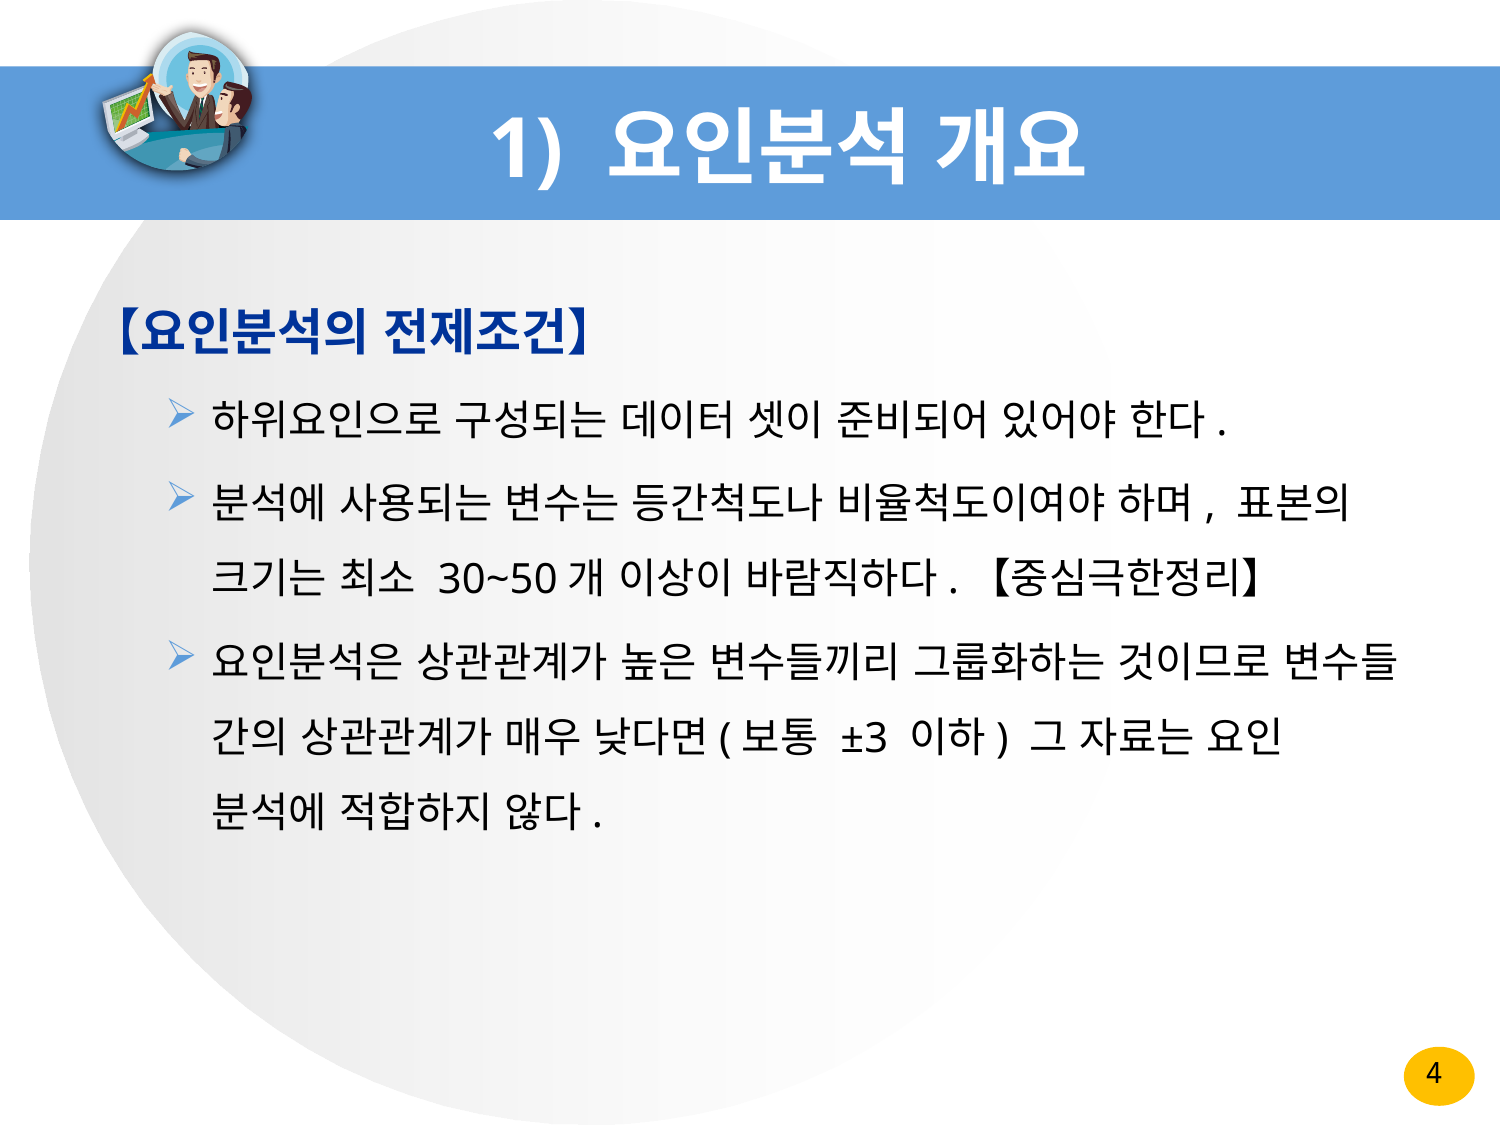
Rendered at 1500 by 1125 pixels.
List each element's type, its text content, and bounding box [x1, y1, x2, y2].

list 【요인분석의 전제조건】 하위요인으로 구성되는 데이터 셋이 준비되어 있어야 한다. 분석에 사용되는 변수는 등간척도나 비율척도이여야 하며, 표본의 크기는 최소 30~50개 이상이 바람직하다.【중심극한정리】 요인분석은 상관관계가 높은 변수들끼리 그룹화하는 것이므로 변수들 간의 상관관계가 매우 낮다면(보통 ±3 이하) 그 자료는 요인 분석에 적합하지 않다. [75, 262, 1425, 1005]
slide_number 4 [1368, 1046, 1500, 1090]
title 1) 요인분석 개요 [76, 87, 1500, 200]
